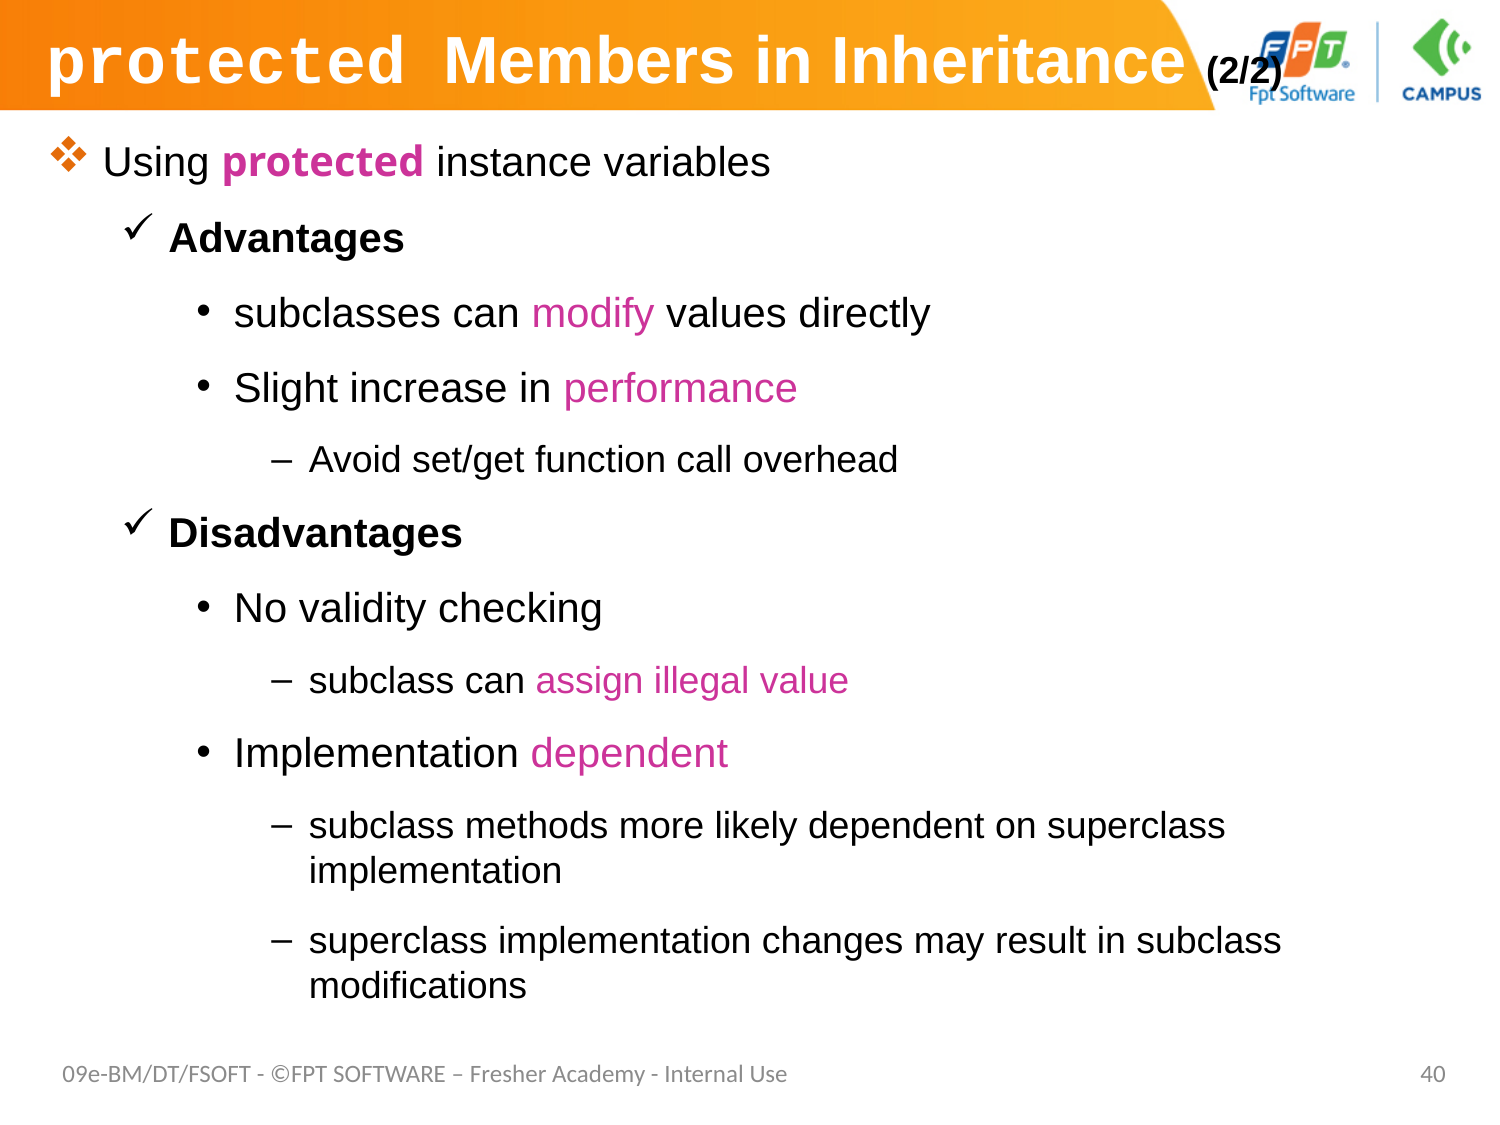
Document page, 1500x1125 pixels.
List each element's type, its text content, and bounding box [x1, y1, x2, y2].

slide_number 40 [1074, 1042, 1461, 1103]
list Using protected instance variables Advantages subclasses can modify values directly Slight increase in performance Avoid set/get function call overhead Disadvantages No validity checking subclass can assign illegal value Implementation dependent subclass methods more likely dependent on superclass implementation superclass implementation changes may result in subclass modifications [31, 127, 1461, 1020]
title protected Members in Inheritance (2/2) [31, 3, 1461, 111]
picture [0, 0, 1500, 1125]
footer 09e-BM/DT/FSOFT - ©FPT SOFTWARE – Fresher Academy - Internal Use [31, 1042, 821, 1103]
